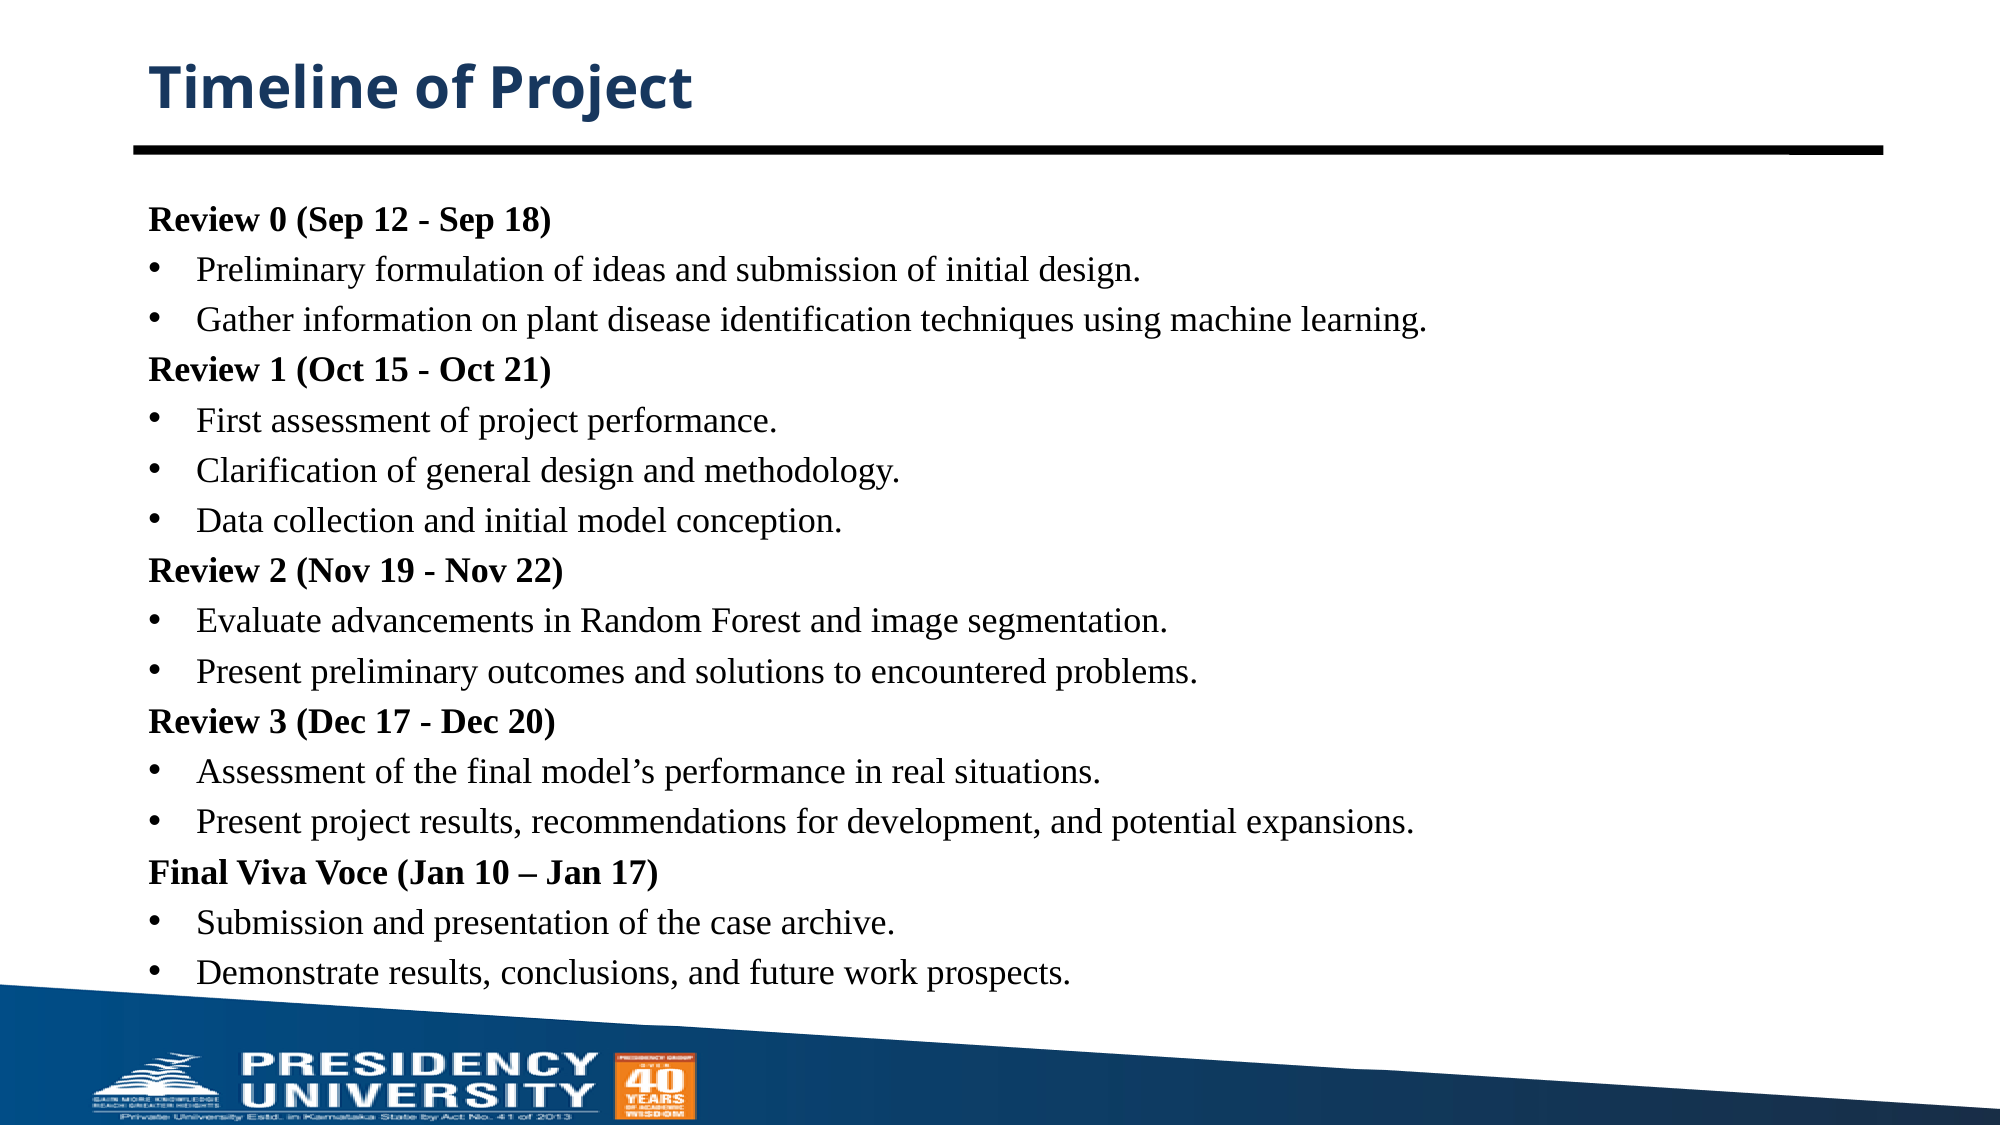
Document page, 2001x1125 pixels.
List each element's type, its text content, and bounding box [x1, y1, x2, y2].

title Timeline of Project [133, 45, 1884, 125]
picture [0, 982, 2000, 1125]
list Review 0 (Sep 12 - Sep 18) Preliminary formulation of ideas and submission of initial design. Gather information on plant disease identification techniques using machine learning. Review 1 (Oct 15 - Oct 21) First assessment of project performance. Clarification of general design and methodology. Data collection and initial model conception. Review 2 (Nov 19 - Nov 22) Evaluate advancements in Random Forest and image segmentation. Present preliminary outcomes and solutions to encountered problems. Review 3 (Dec 17 - Dec 20) Assessment of the final model’s performance in real situations. Present project results, recommendations for development, and potential expansions. Final Viva Voce (Jan 10 – Jan 17) Submission and presentation of the case archive. Demonstrate results, conclusions, and future work prospects. [133, 187, 1884, 1000]
